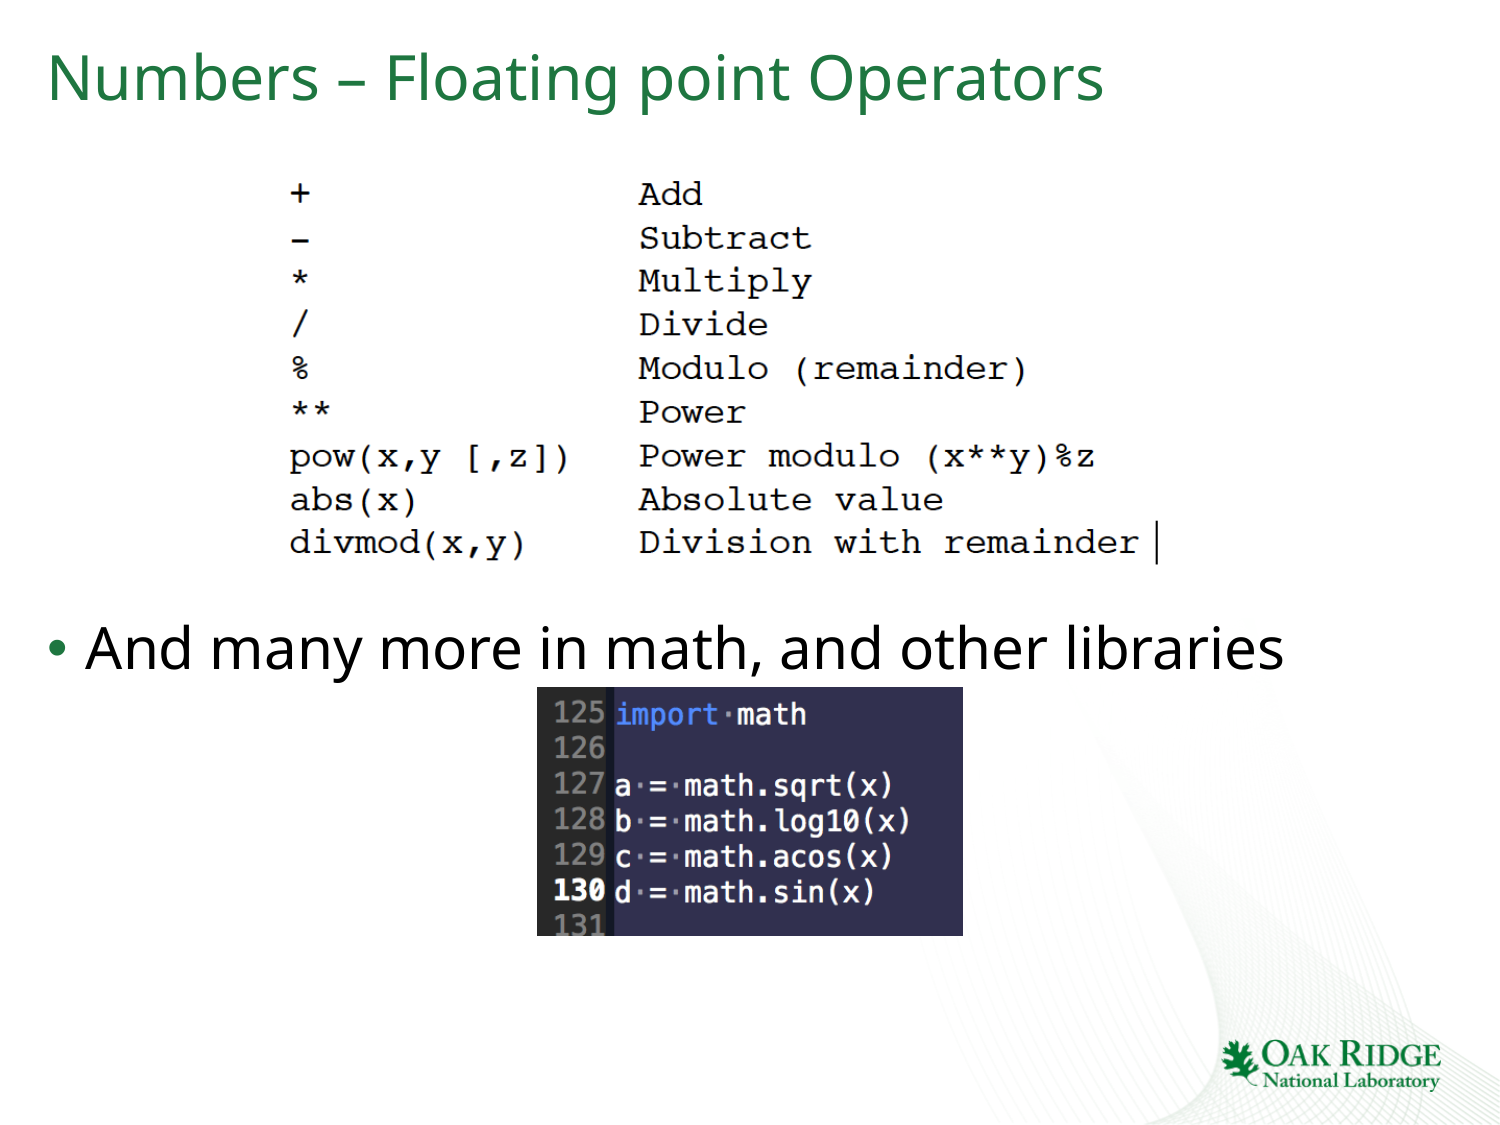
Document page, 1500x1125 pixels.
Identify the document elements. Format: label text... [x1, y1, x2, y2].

picture [537, 297, 1500, 1125]
list And many more in math, and other libraries [33, 236, 1451, 925]
title Numbers – Floating point Operators [31, 41, 1449, 125]
picture [240, 128, 1260, 603]
